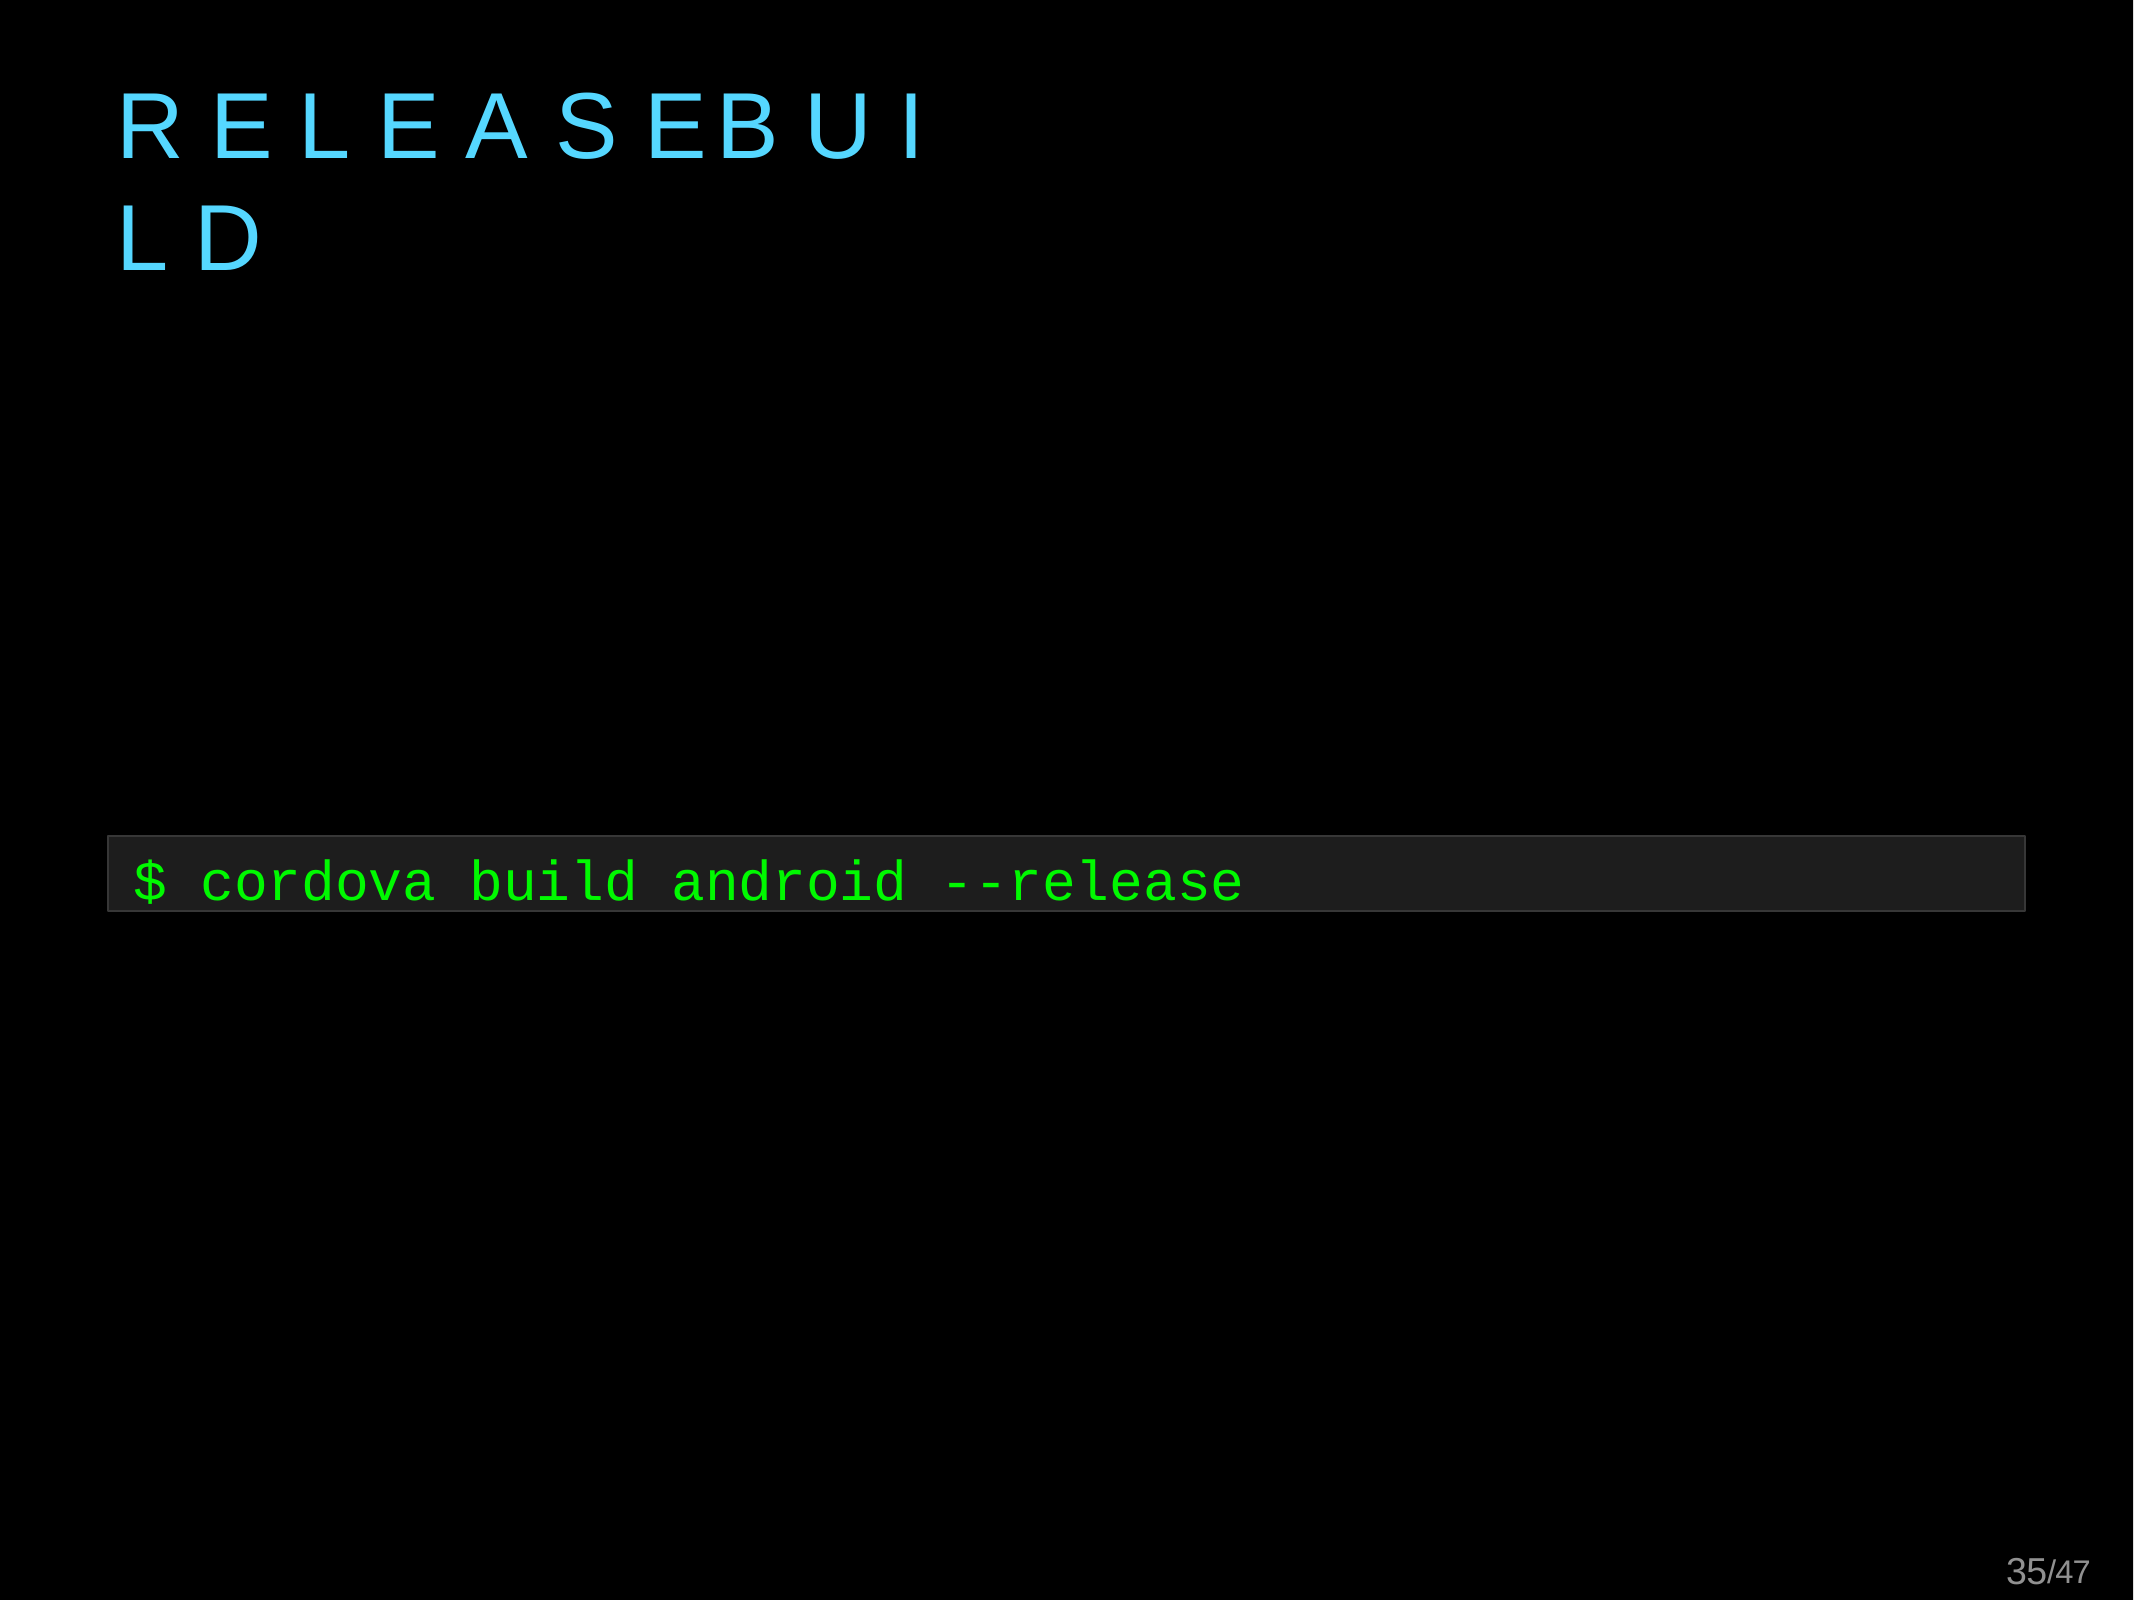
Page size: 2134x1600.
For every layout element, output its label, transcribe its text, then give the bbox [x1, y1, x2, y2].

text_box R E L E A S E B U I L D [114, 62, 973, 290]
slide_number 29/47 [2001, 1524, 2101, 1600]
text_box $ cordova build android --release [108, 836, 2025, 912]
